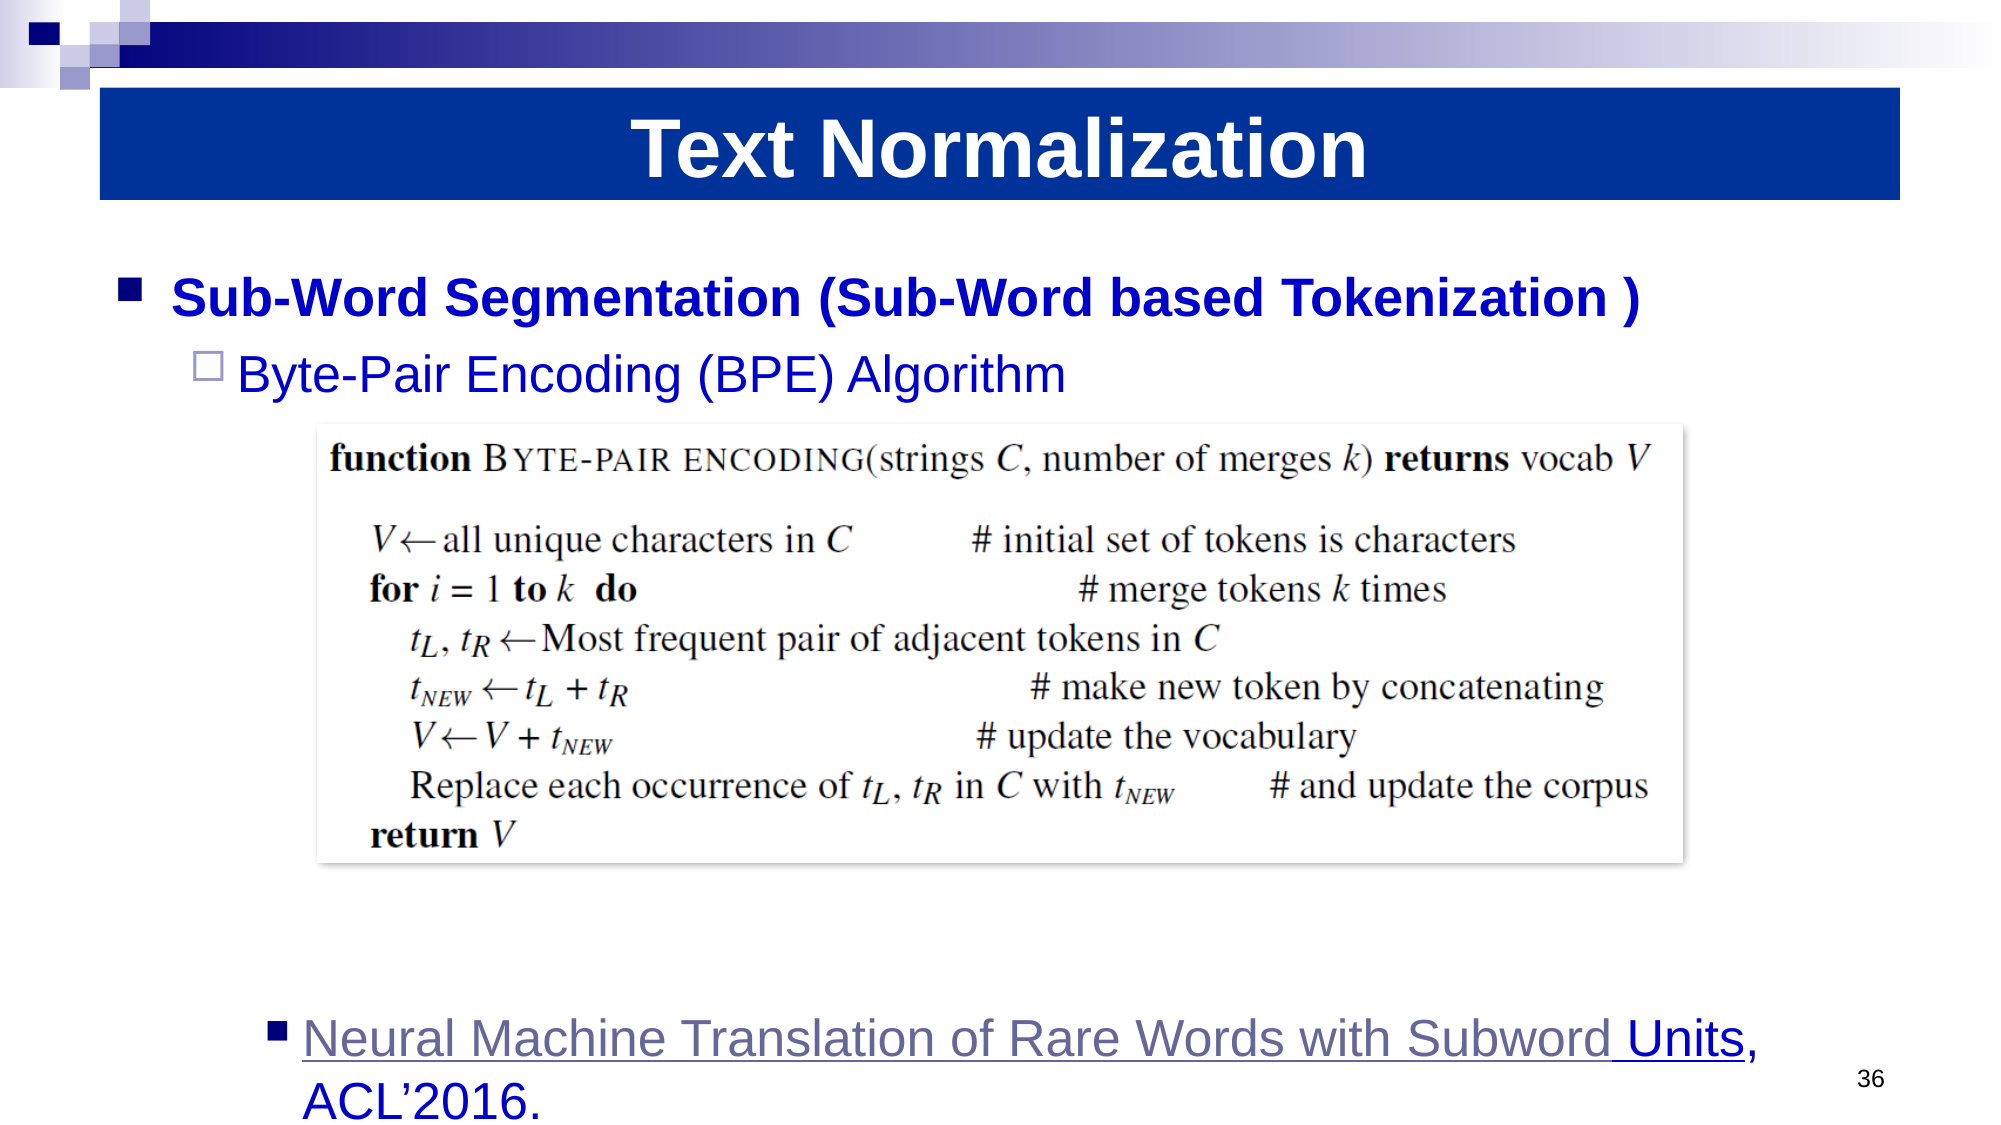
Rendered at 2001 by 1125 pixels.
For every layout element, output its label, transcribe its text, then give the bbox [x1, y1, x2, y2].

title Text Normalization [99, 87, 1900, 200]
slide_number 36 [1666, 1024, 1901, 1101]
picture [317, 424, 1683, 863]
list Sub-Word Segmentation (Sub-Word based Tokenization ) Byte-Pair Encoding (BPE) Algorithm Neural Machine Translation of Rare Words with Subword Units, ACL’2016. [99, 254, 1900, 1093]
